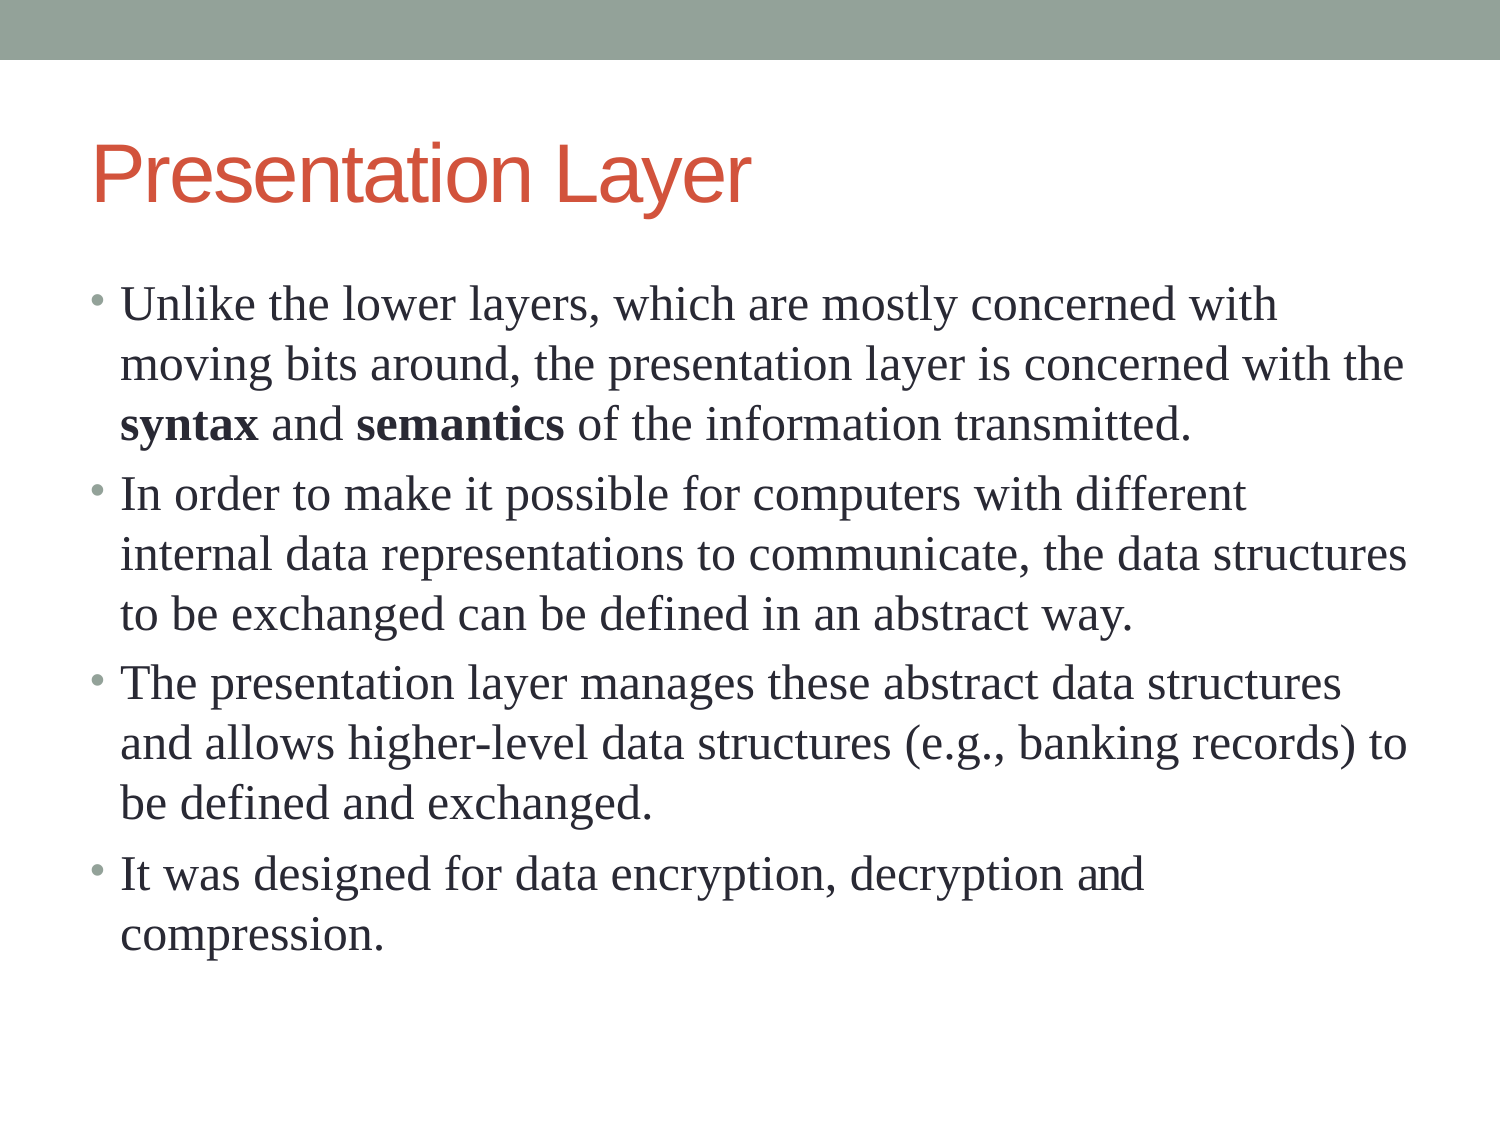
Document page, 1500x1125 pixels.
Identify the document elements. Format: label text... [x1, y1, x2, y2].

title Presentation Layer [75, 87, 1425, 250]
list Unlike the lower layers, which are mostly concerned with moving bits around, the presentation layer is concerned with the syntax and semantics of the information transmitted. In order to make it possible for computers with different internal data representations to communicate, the data structures to be exchanged can be defined in an abstract way. The presentation layer manages these abstract data structures and allows higher-level data structures (e.g., banking records) to be defined and exchanged. It was designed for data encryption, decryption and compression. [75, 262, 1425, 1063]
